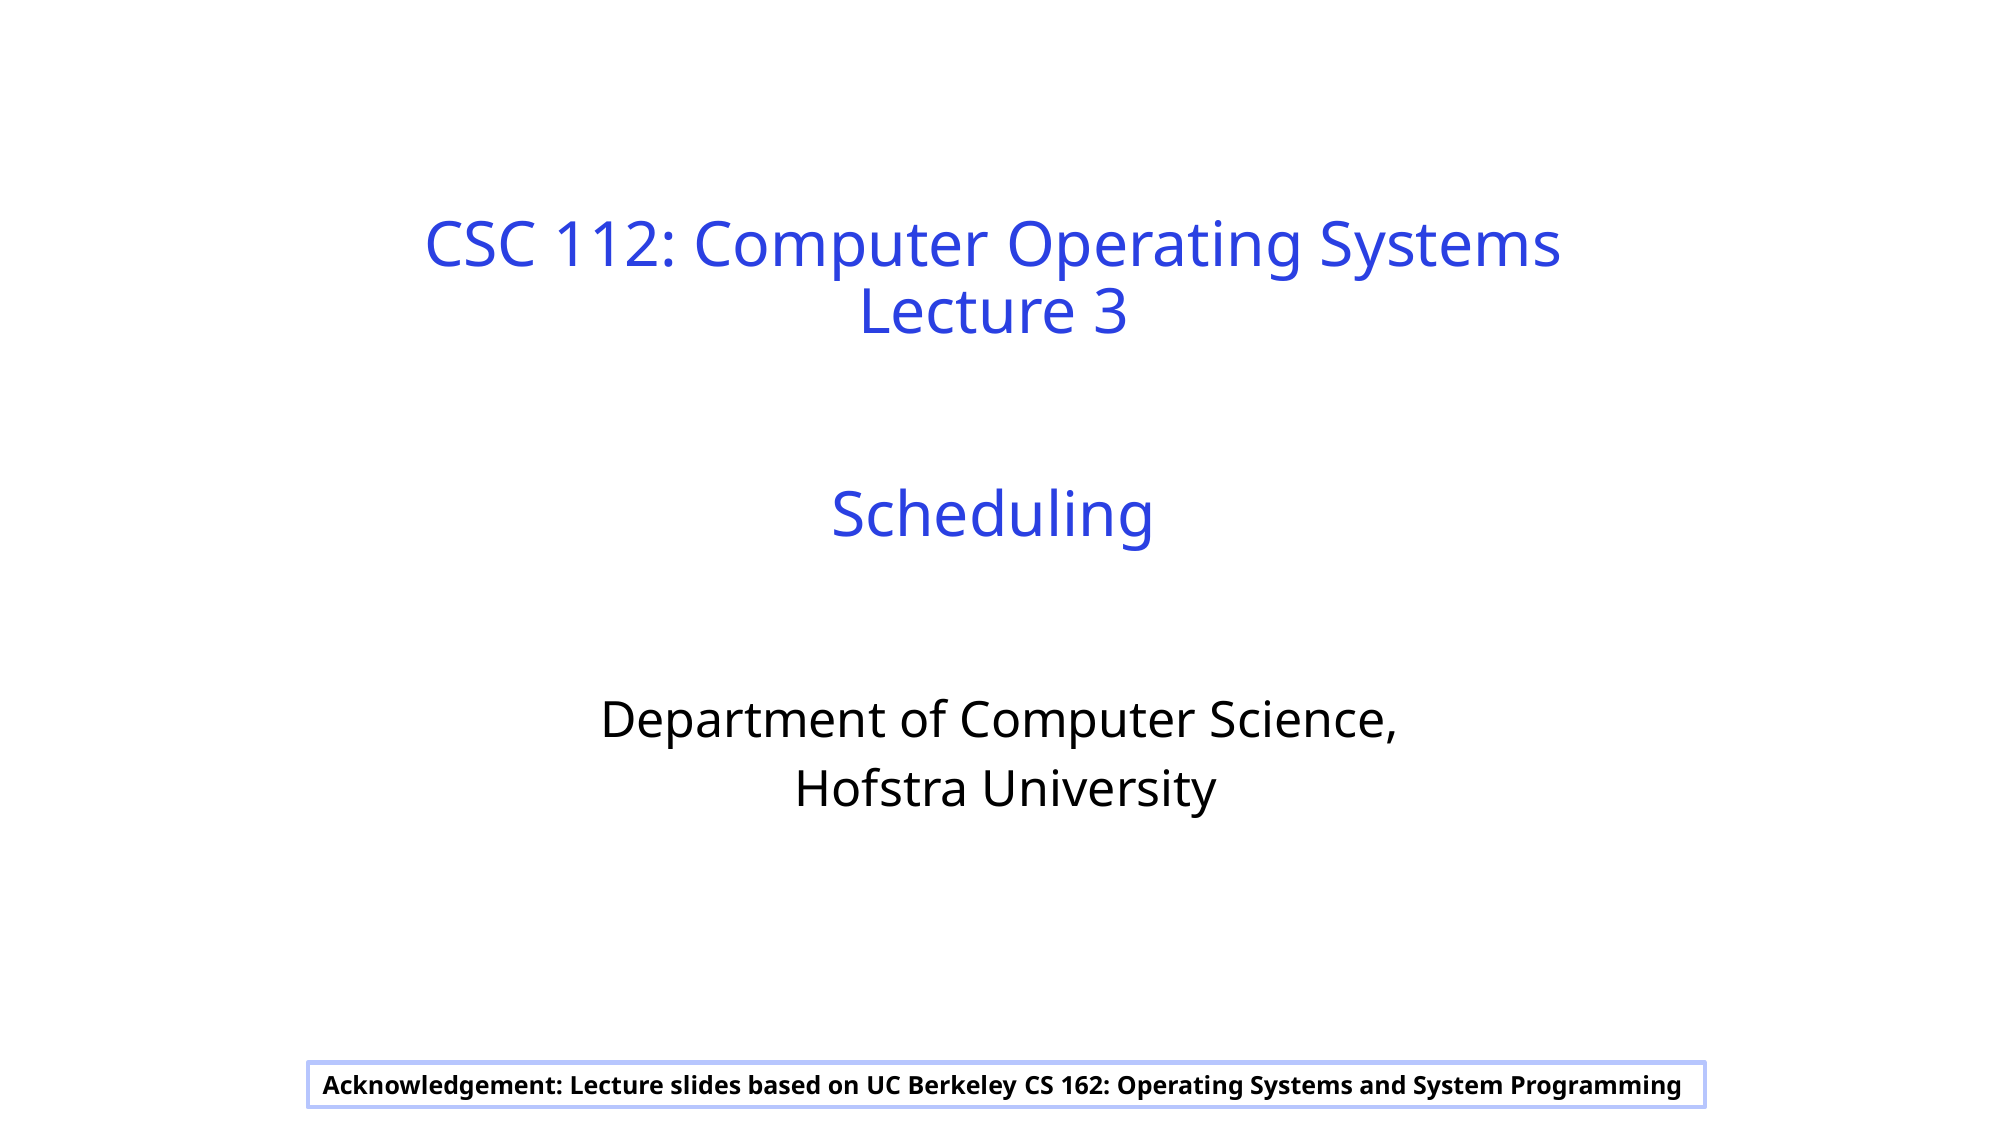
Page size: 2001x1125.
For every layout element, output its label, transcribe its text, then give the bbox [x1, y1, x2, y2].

title CSC 112: Computer Operating Systems Lecture 3 Scheduling [137, 212, 1850, 550]
subtitle Department of Computer Science, Hofstra University [350, 687, 1663, 925]
text_box Acknowledgement: Lecture slides based on UC Berkeley CS 162: Operating Systems and System Programming [306, 1060, 1707, 1109]
